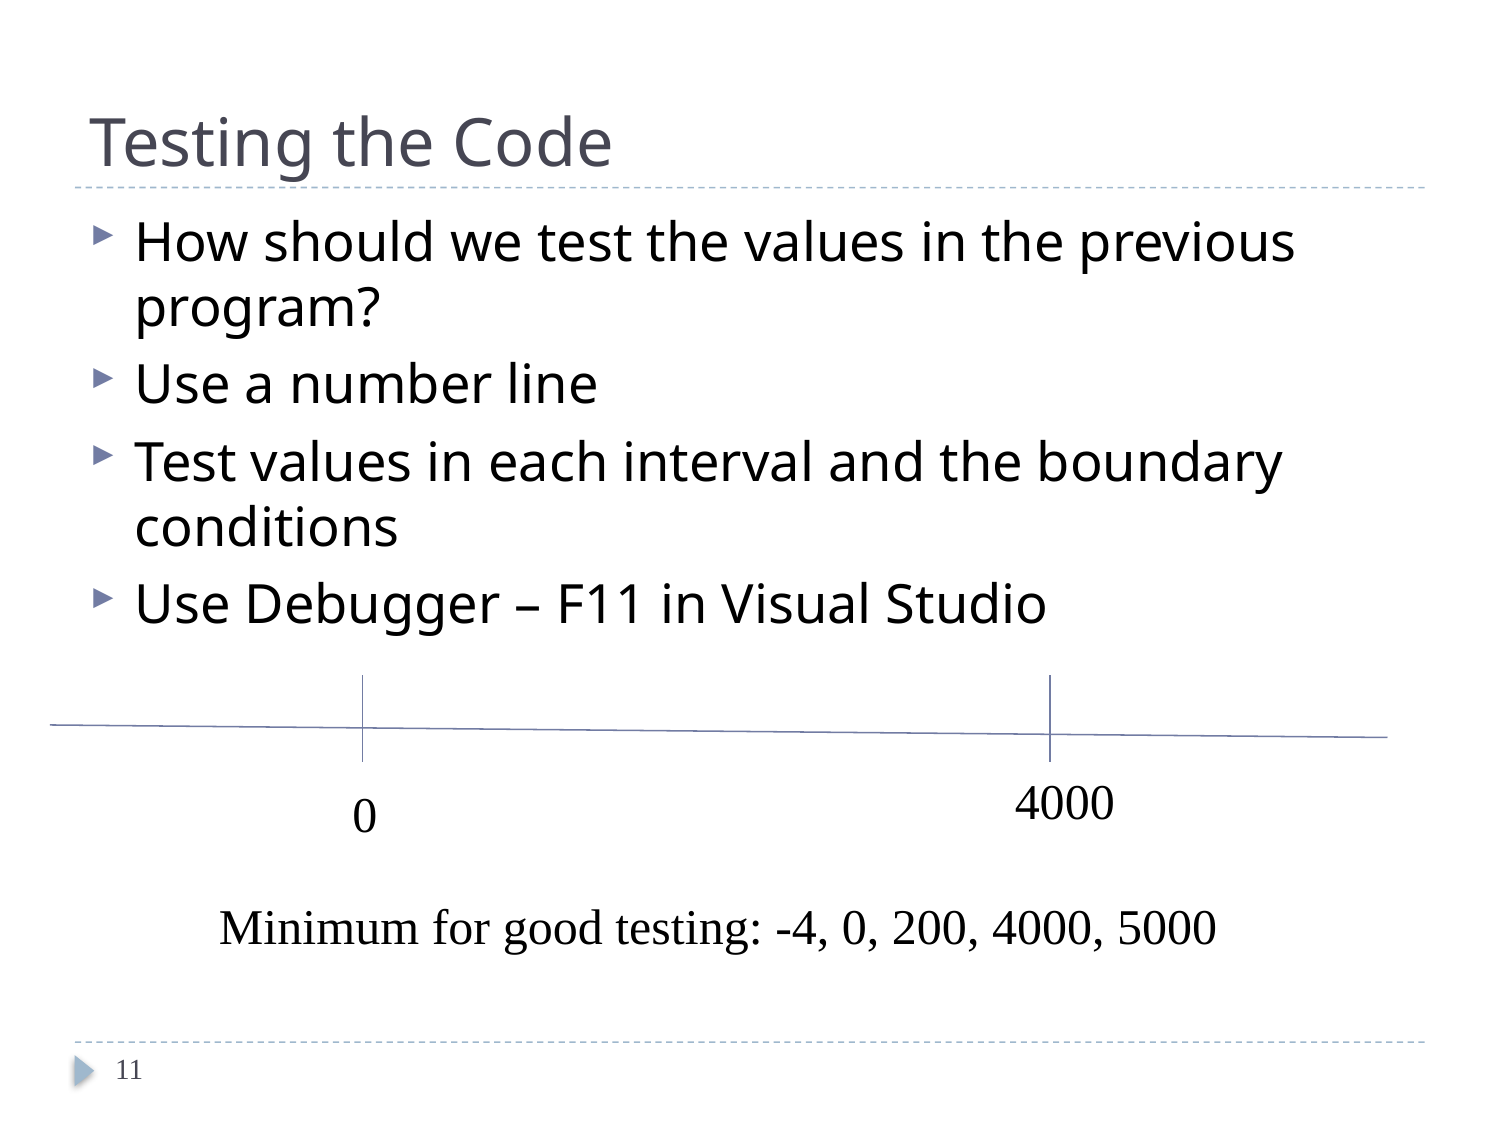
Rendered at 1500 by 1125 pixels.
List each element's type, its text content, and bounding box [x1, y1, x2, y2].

title Testing the Code [75, 24, 1425, 188]
text_box 0 [337, 776, 388, 850]
slide_number 11 [100, 1042, 426, 1103]
text_box 4000 [999, 776, 1175, 838]
text_box Minimum for good testing: -4, 0, 200, 4000, 5000 [204, 887, 1233, 963]
list How should we test the values in the previous program? Use a number line Test values in each interval and the boundary conditions Use Debugger – F11 in Visual Studio [75, 200, 1425, 1010]
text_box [49, 674, 1388, 763]
